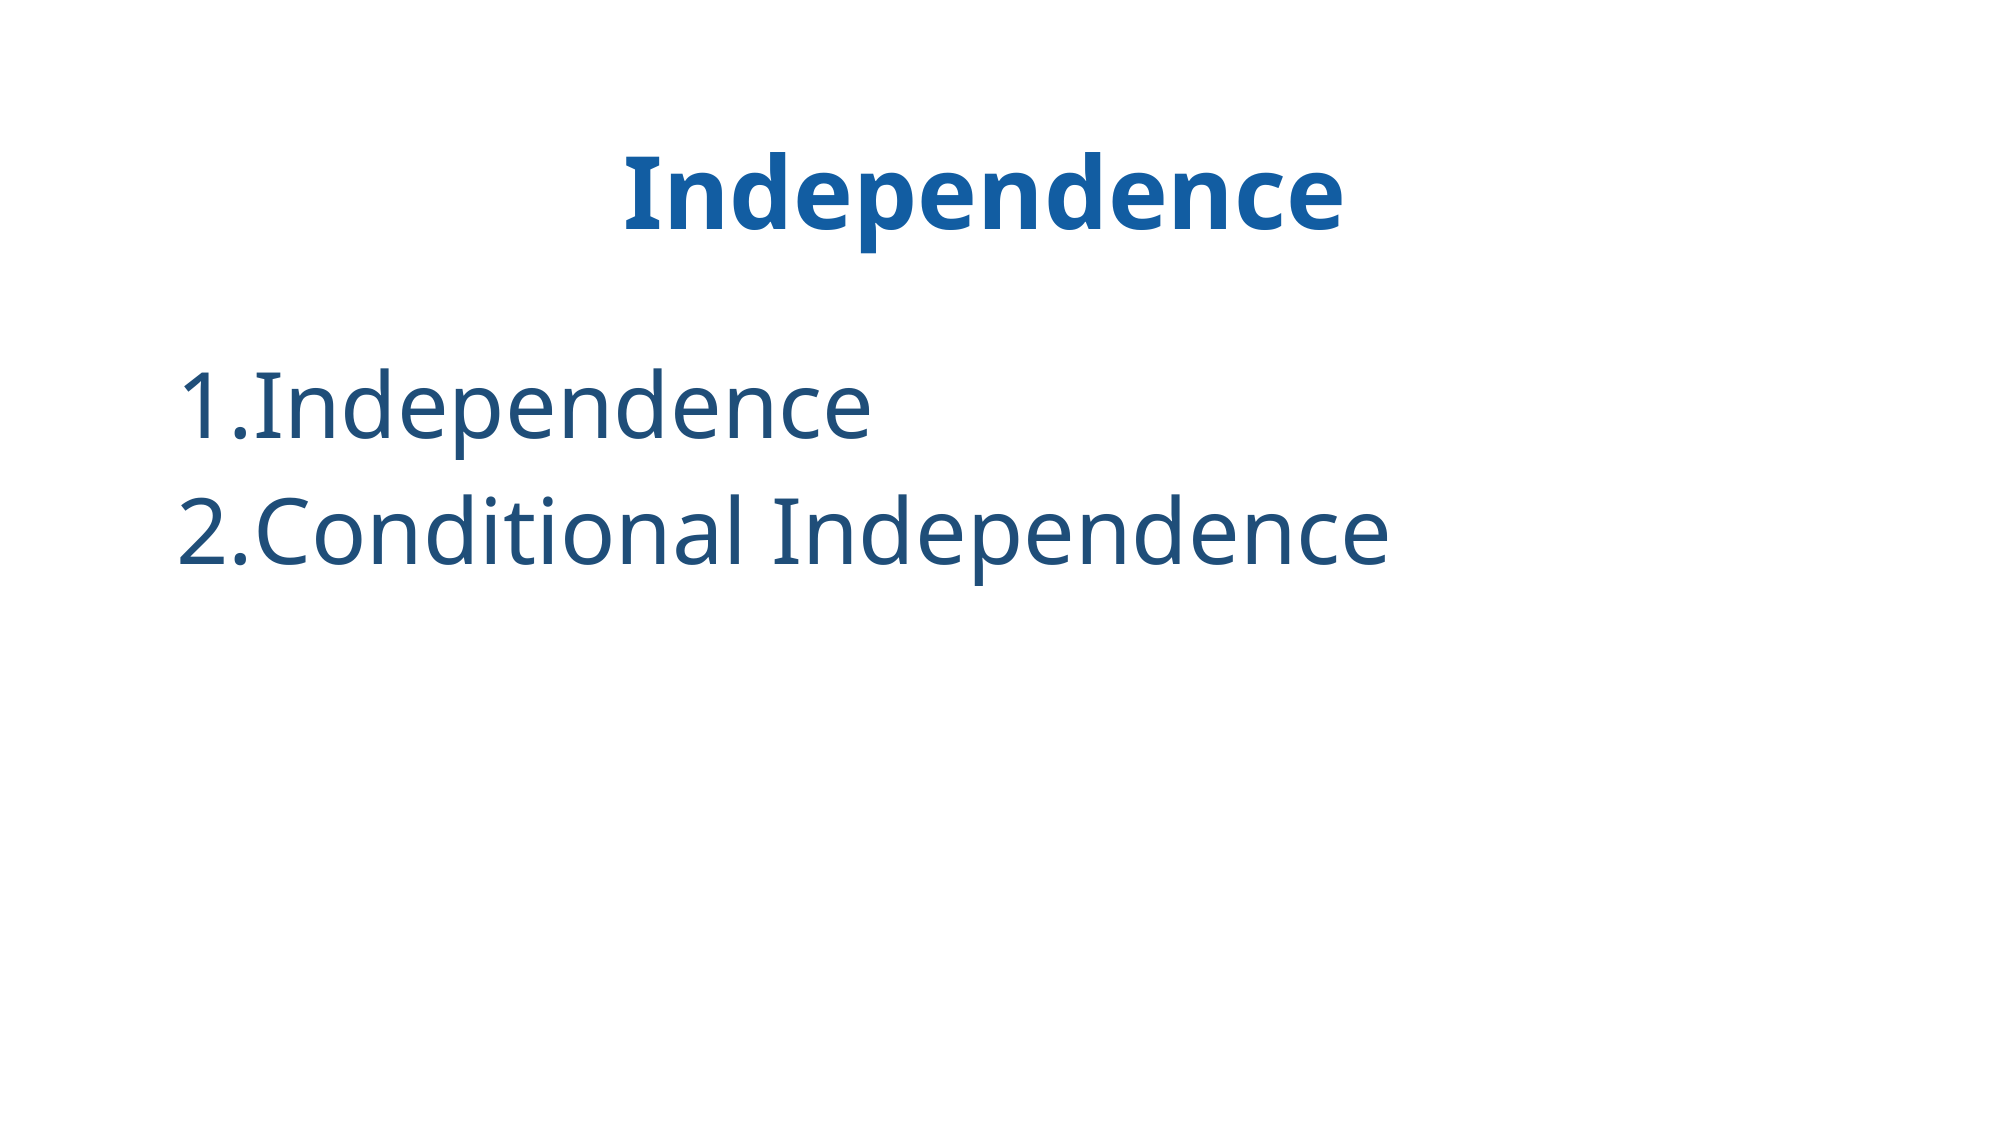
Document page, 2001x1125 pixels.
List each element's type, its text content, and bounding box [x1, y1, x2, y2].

text_box Independence [0, 109, 1985, 259]
text_box Independence Conditional Independence [11, 323, 1412, 591]
